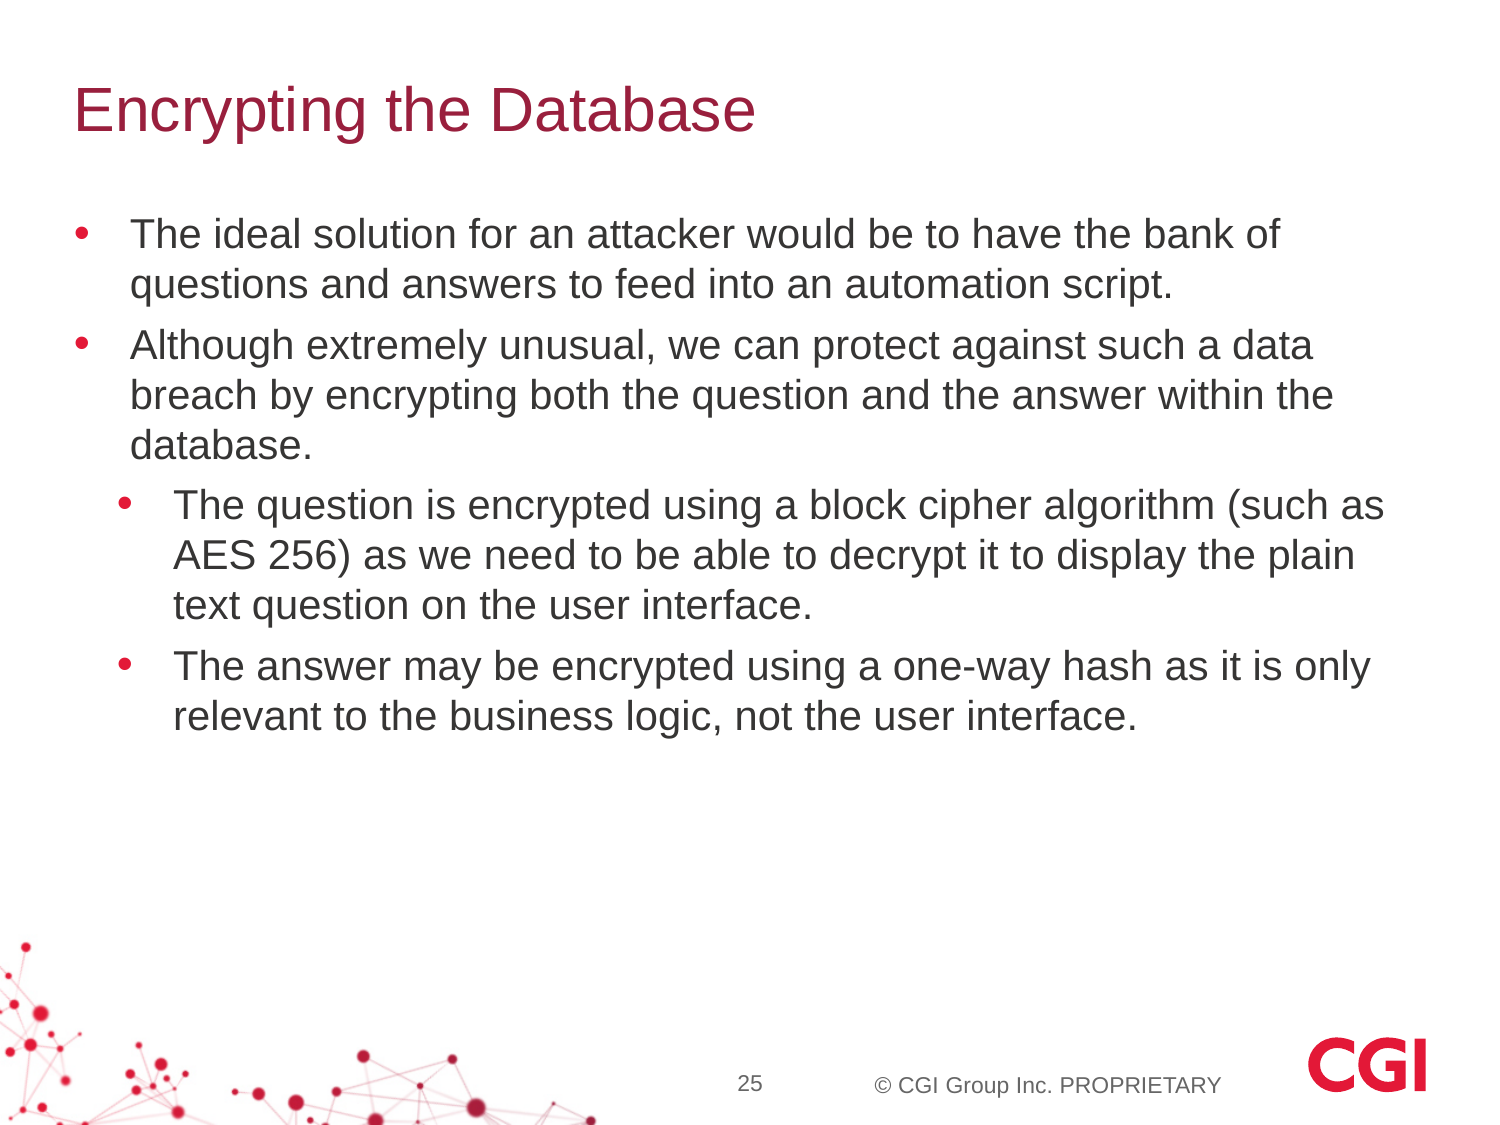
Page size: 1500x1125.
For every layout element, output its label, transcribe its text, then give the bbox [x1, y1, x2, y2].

picture [0, 907, 1500, 1125]
slide_number 25 [686, 1069, 814, 1109]
title Encrypting the Database [73, 30, 1425, 182]
list The ideal solution for an attacker would be to have the bank of questions and answers to feed into an automation script. Although extremely unusual, we can protect against such a data breach by encrypting both the question and the answer within the database. The question is encrypted using a block cipher algorithm (such as AES 256) as we need to be able to decrypt it to display the plain text question on the user interface. The answer may be encrypted using a one-way hash as it is only relevant to the business logic, not the user interface. [73, 207, 1428, 1010]
